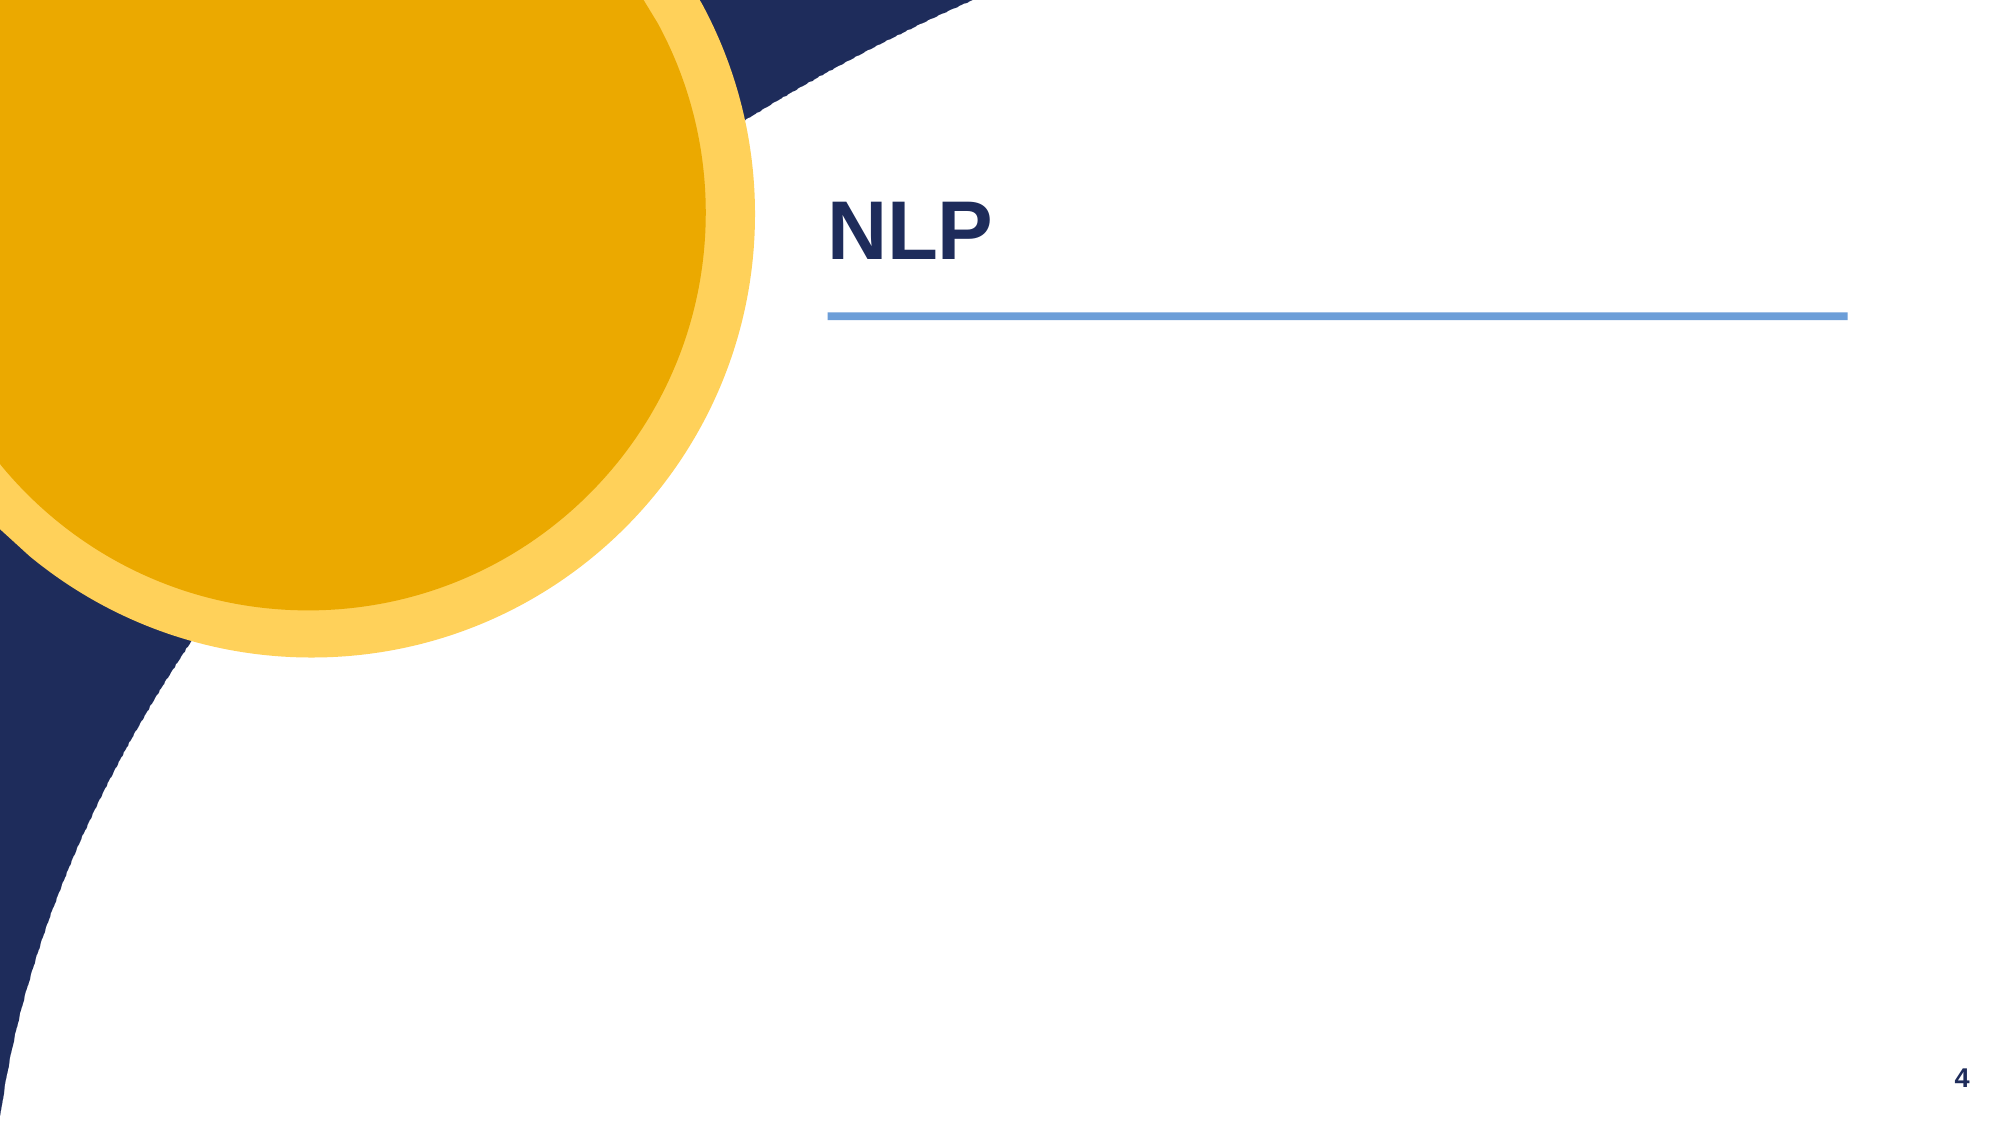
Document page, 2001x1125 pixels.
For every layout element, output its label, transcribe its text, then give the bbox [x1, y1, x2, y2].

title NLP [812, 52, 1919, 286]
picture [0, 0, 2001, 1125]
slide_number 4 [1534, 1046, 1985, 1107]
